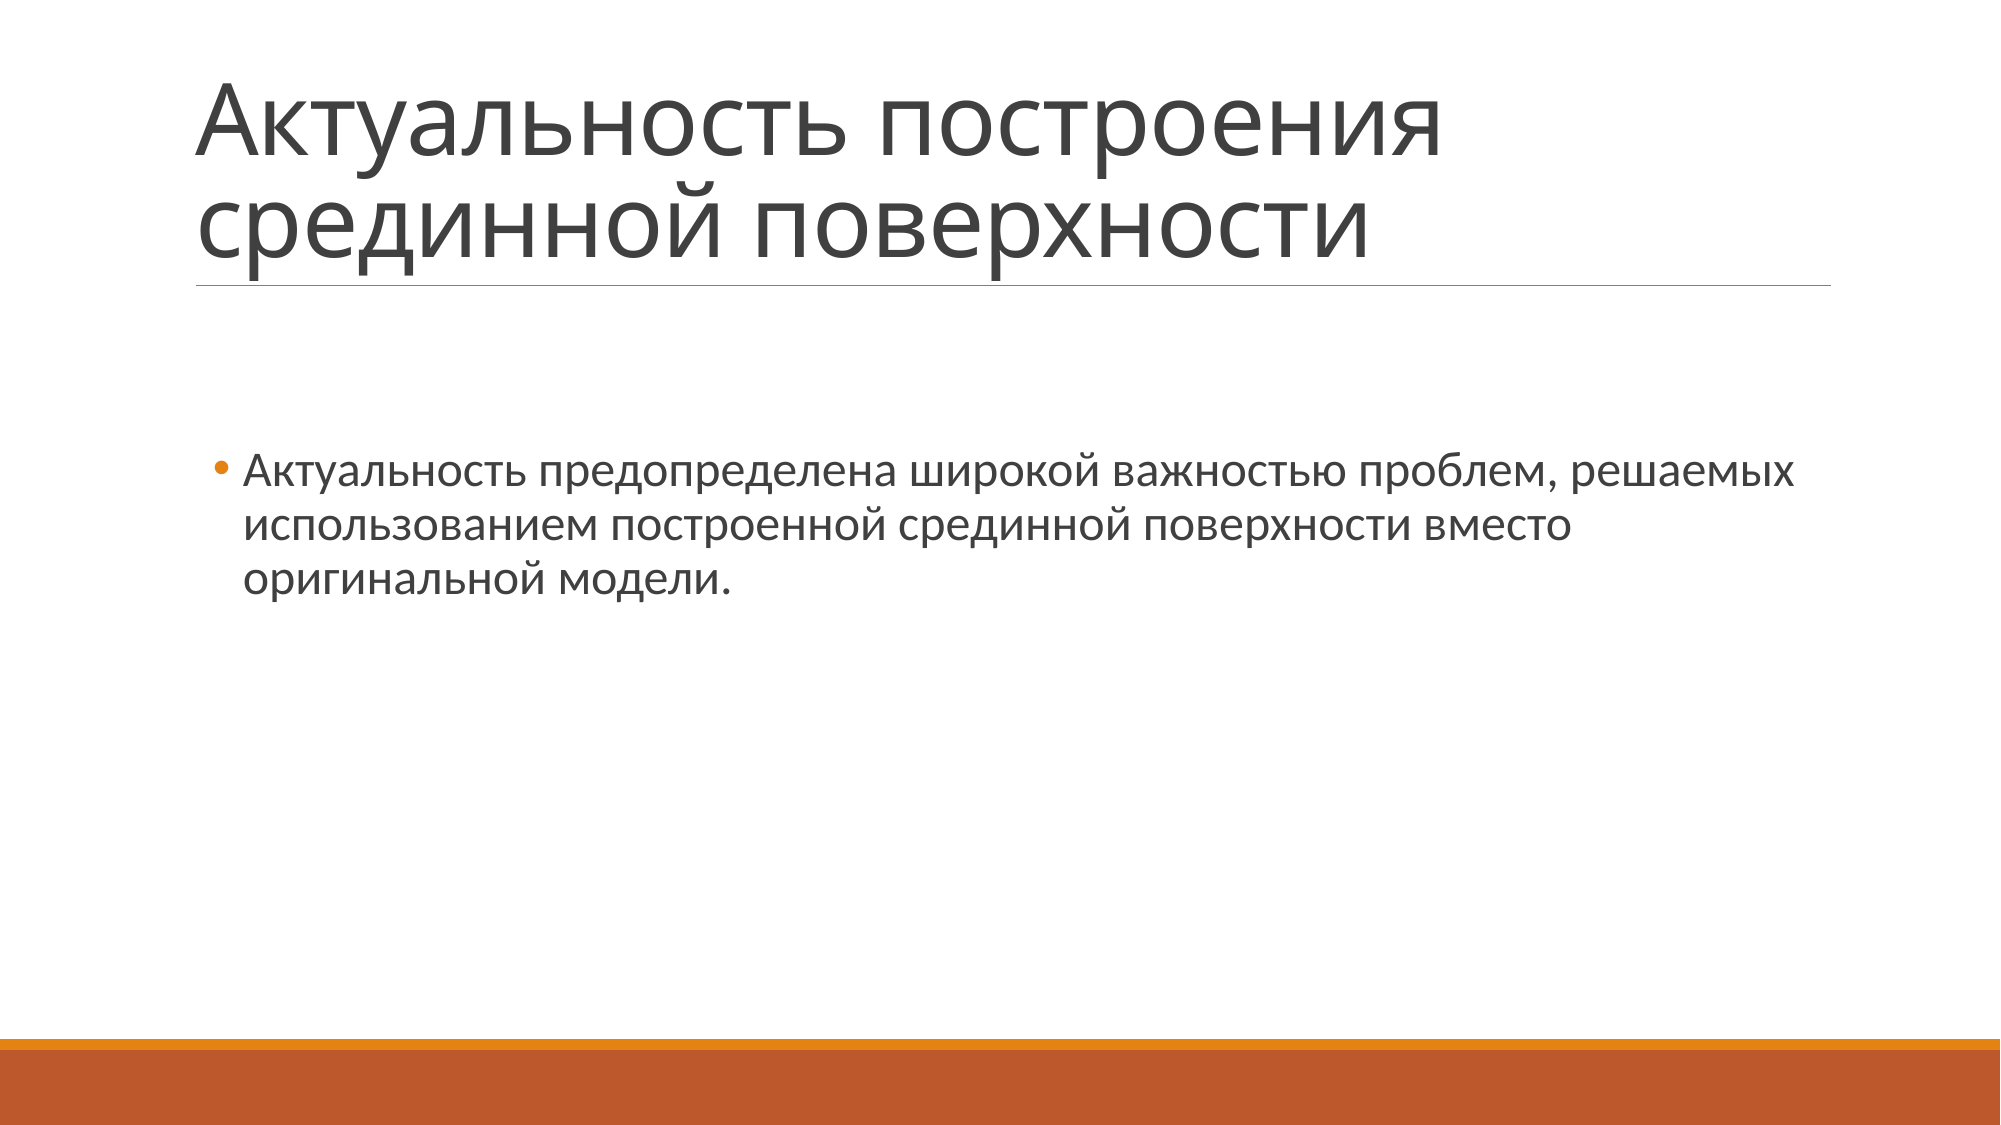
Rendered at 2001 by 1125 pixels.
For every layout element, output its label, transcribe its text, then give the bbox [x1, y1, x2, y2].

list Актуальность предопределена широкой важностью проблем, решаемых использованием построенной срединной поверхности вместо оригинальной модели. [180, 302, 1830, 963]
title Актуальность построения срединной поверхности [180, 47, 1830, 285]
